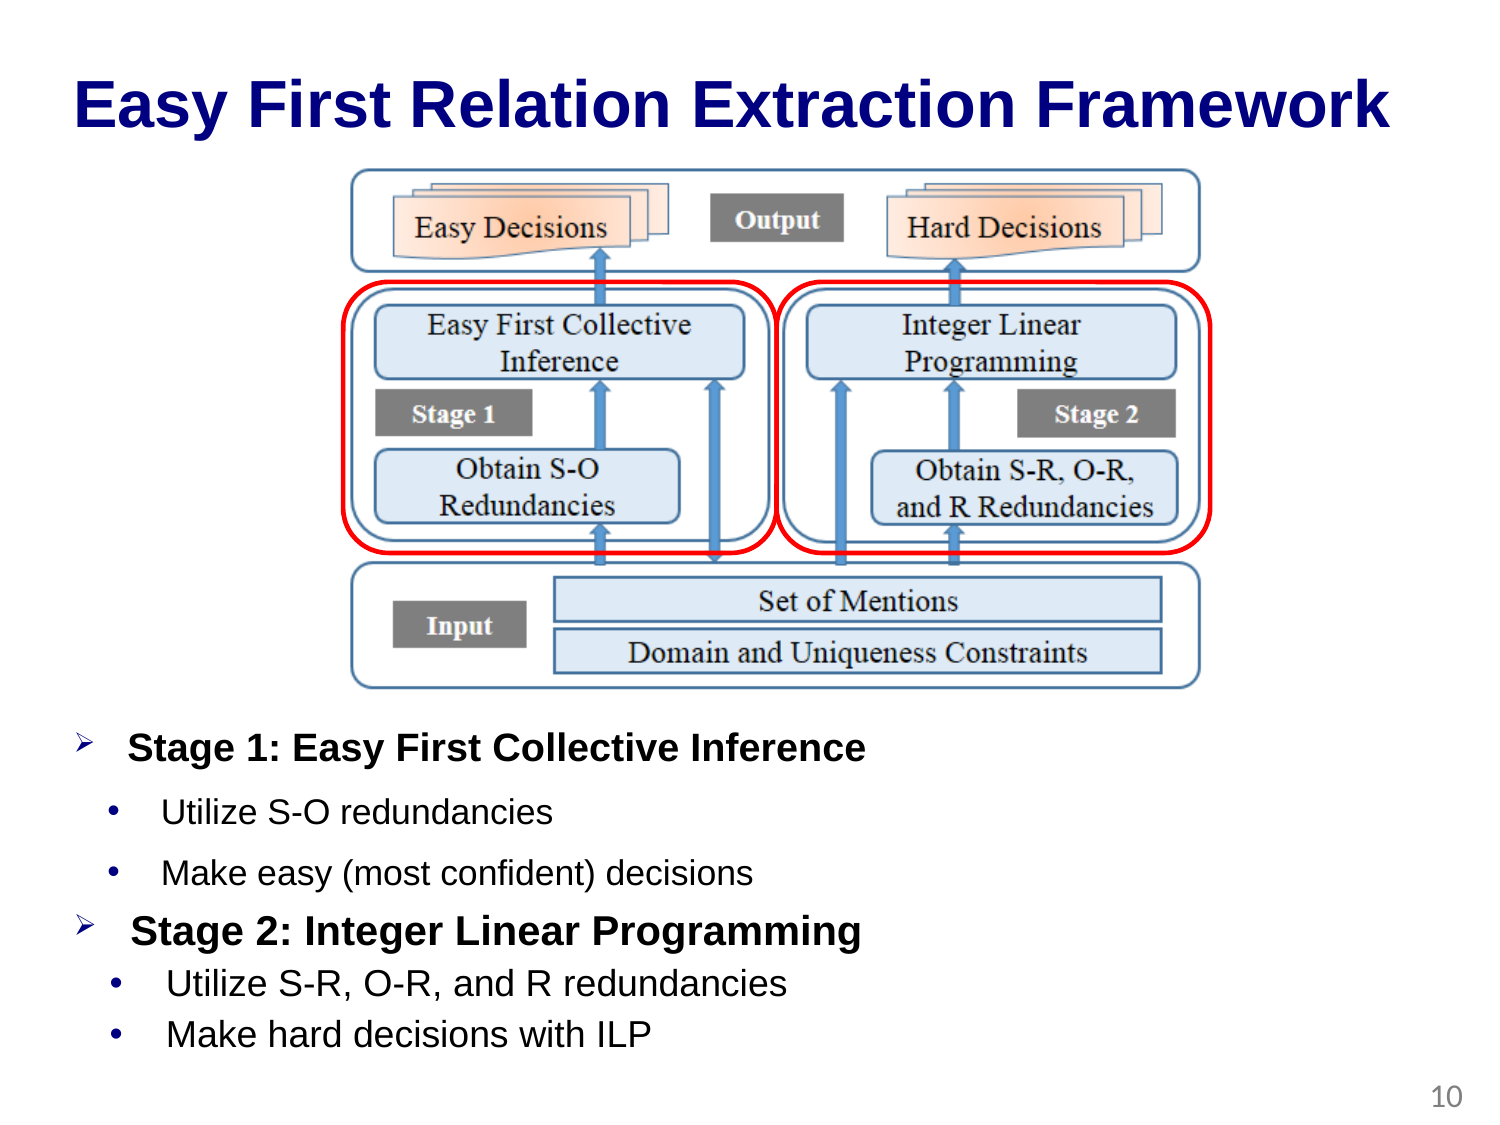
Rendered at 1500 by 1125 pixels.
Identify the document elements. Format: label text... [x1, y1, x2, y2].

picture [330, 151, 1229, 707]
slide_number 10 [1140, 1064, 1478, 1125]
title Easy First Relation Extraction Framework [58, 31, 1500, 180]
text_box Stage 2: Integer Linear Programming Utilize S-R, O-R, and R redundancies Make hard decisions with ILP [53, 901, 1406, 1073]
text_box Stage 1: Easy First Collective Inference Utilize S-O redundancies Make easy (most confident) decisions [53, 720, 1430, 902]
